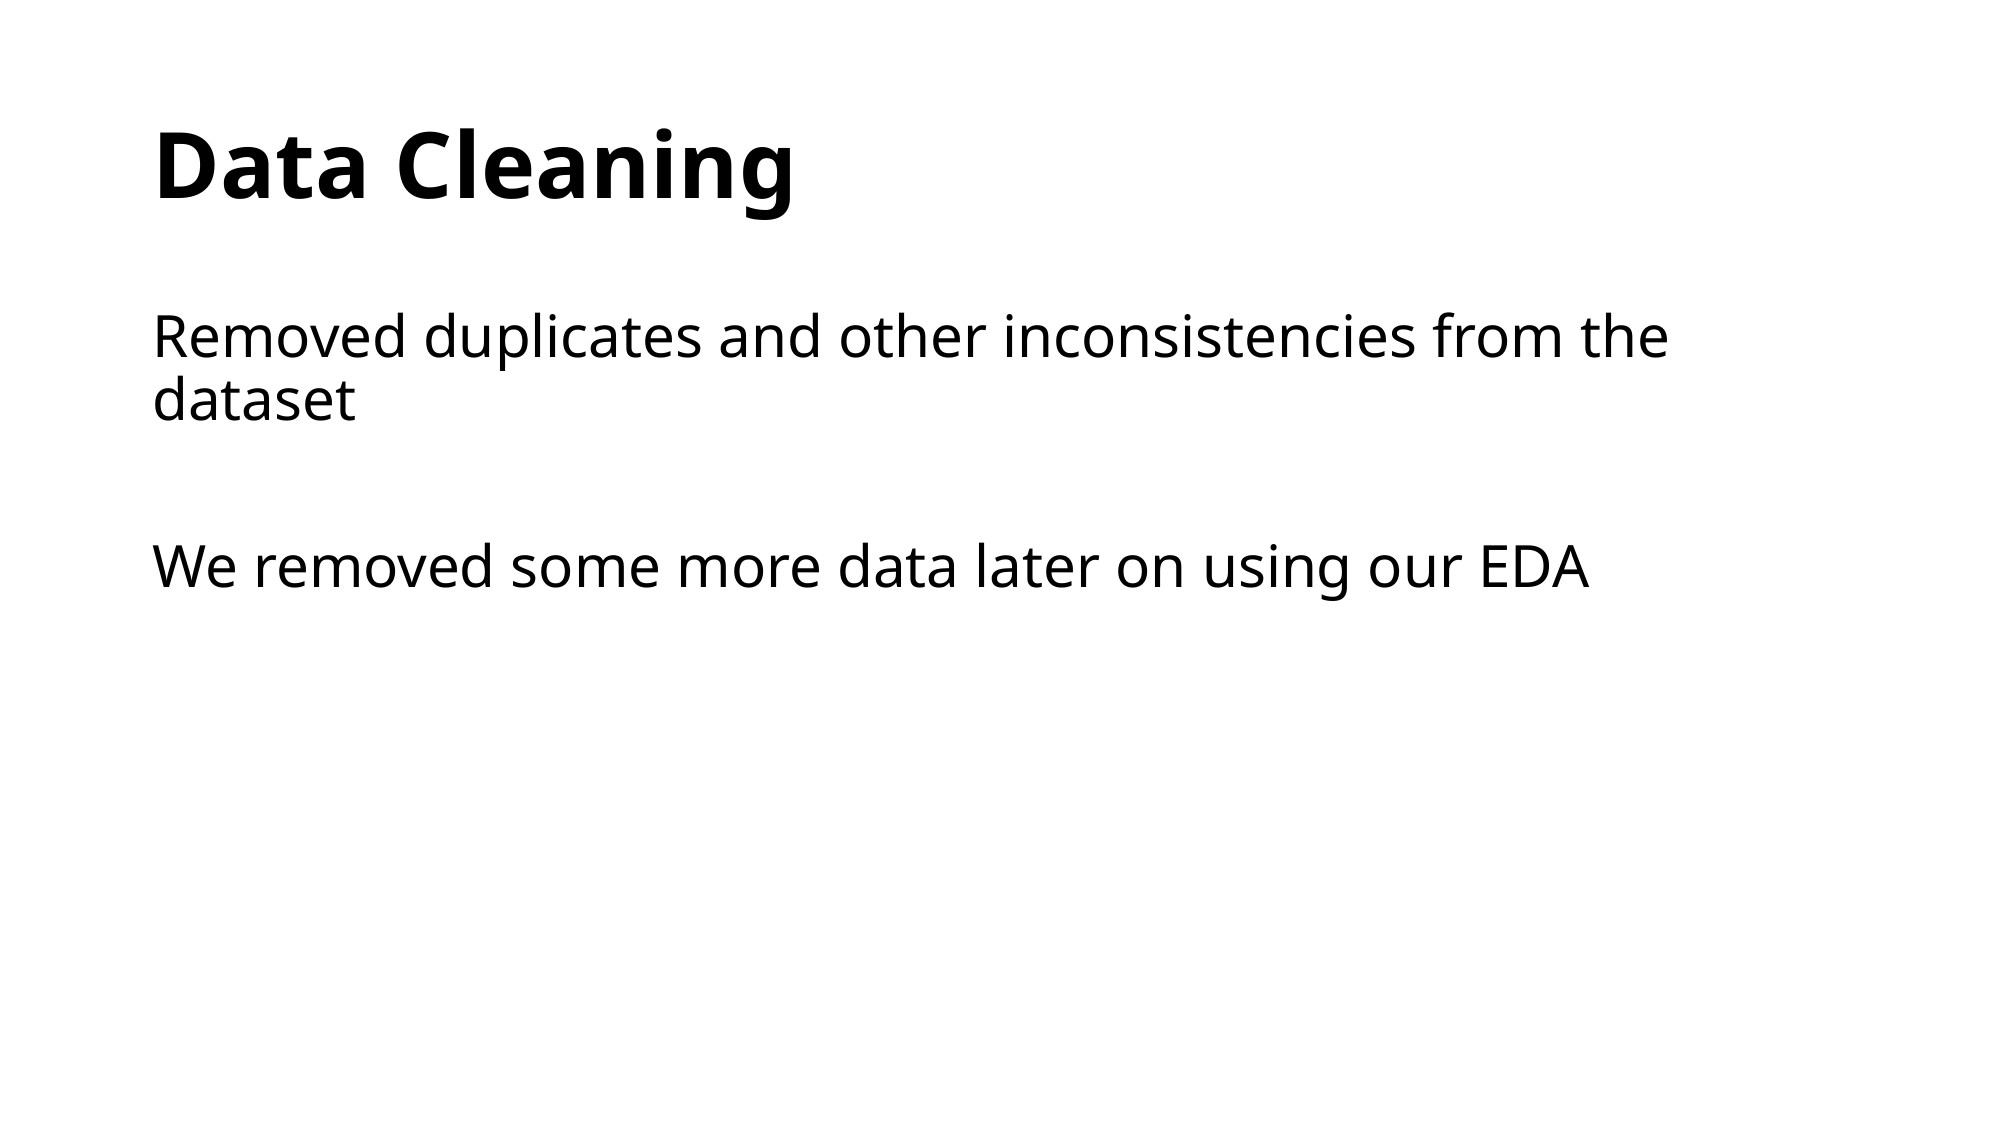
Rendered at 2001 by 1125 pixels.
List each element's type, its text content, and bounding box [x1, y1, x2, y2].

title Data Cleaning [137, 59, 1863, 278]
list Removed duplicates and other inconsistencies from the dataset We removed some more data later on using our EDA [137, 299, 1863, 1014]
